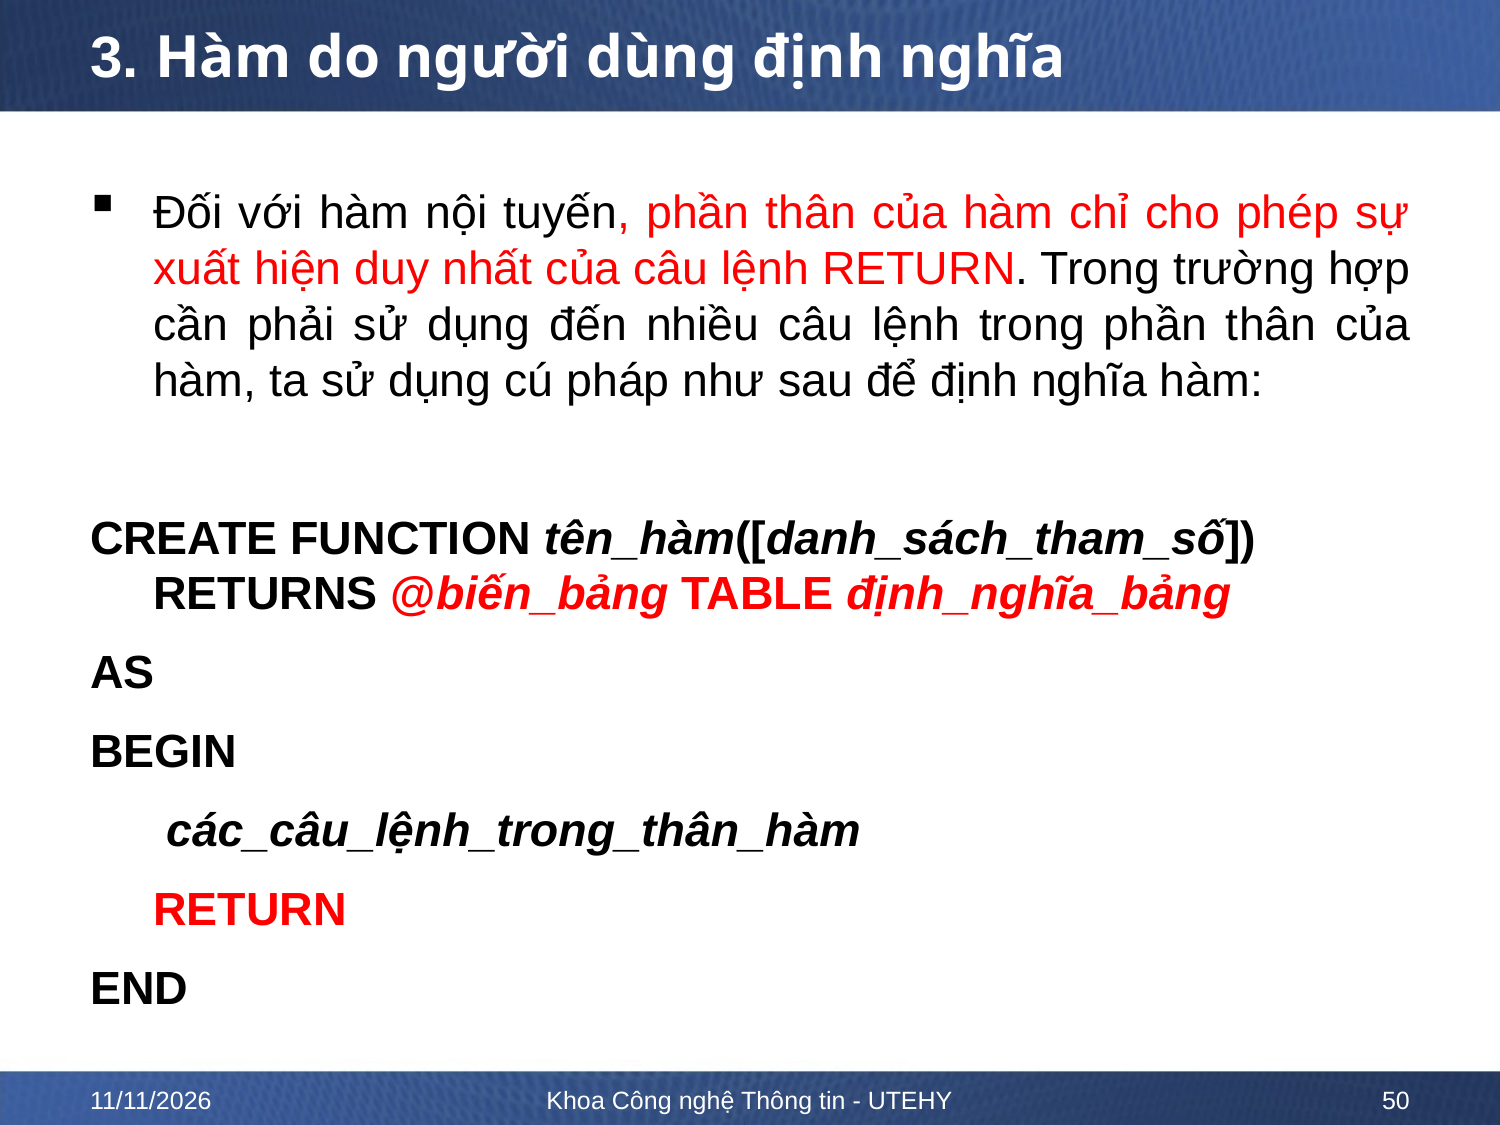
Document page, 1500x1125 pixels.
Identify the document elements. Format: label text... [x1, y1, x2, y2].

list Đối với hàm nội tuyến, phần thân của hàm chỉ cho phép sự xuất hiện duy nhất của câu lệnh RETURN. Trong trường hợp cần phải sử dụng đến nhiều câu lệnh trong phần thân của hàm, ta sử dụng cú pháp như sau để định nghĩa hàm: CREATE FUNCTION tên_hàm([danh_sách_tham_số]) RETURNS @biến_bảng TABLE định_nghĩa_bảng AS BEGIN các_câu_lệnh_trong_thân_hàm RETURN END [75, 174, 1425, 1025]
title 3. Hàm do người dùng định nghĩa [75, 4, 1425, 105]
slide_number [75, 1069, 425, 1125]
picture [0, 0, 1500, 1125]
slide_number 50 [1074, 1069, 1425, 1125]
footer Khoa Công nghệ Thông tin - UTEHY [512, 1069, 988, 1125]
